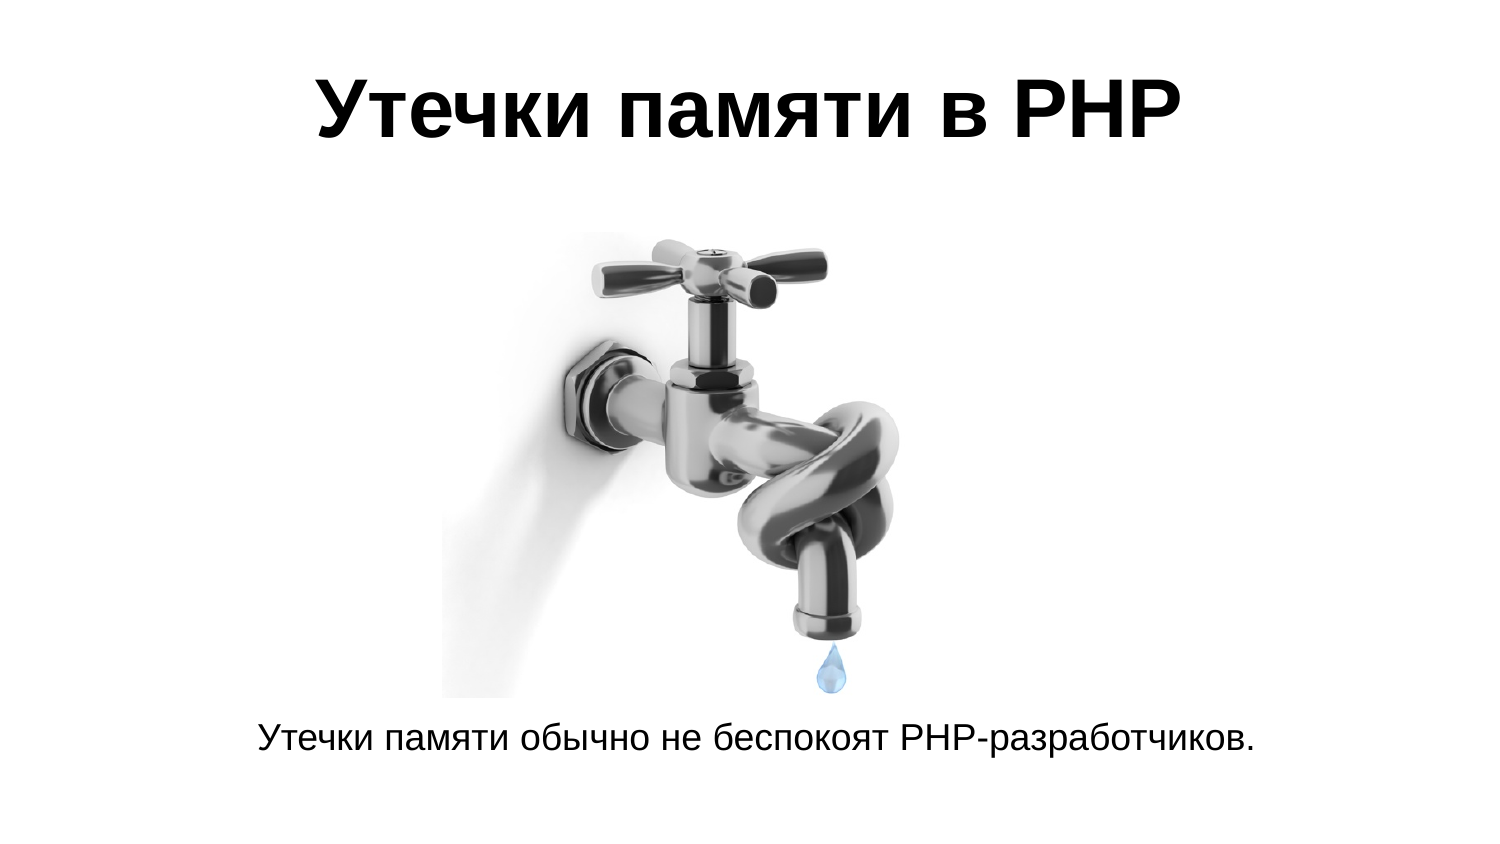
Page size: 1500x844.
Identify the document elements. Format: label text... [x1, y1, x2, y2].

picture [442, 232, 971, 698]
title Утечки памяти в PHP [75, 33, 1425, 175]
text_box Утечки памяти обычно не беспокоят PHP-разработчиков. [242, 705, 1471, 766]
